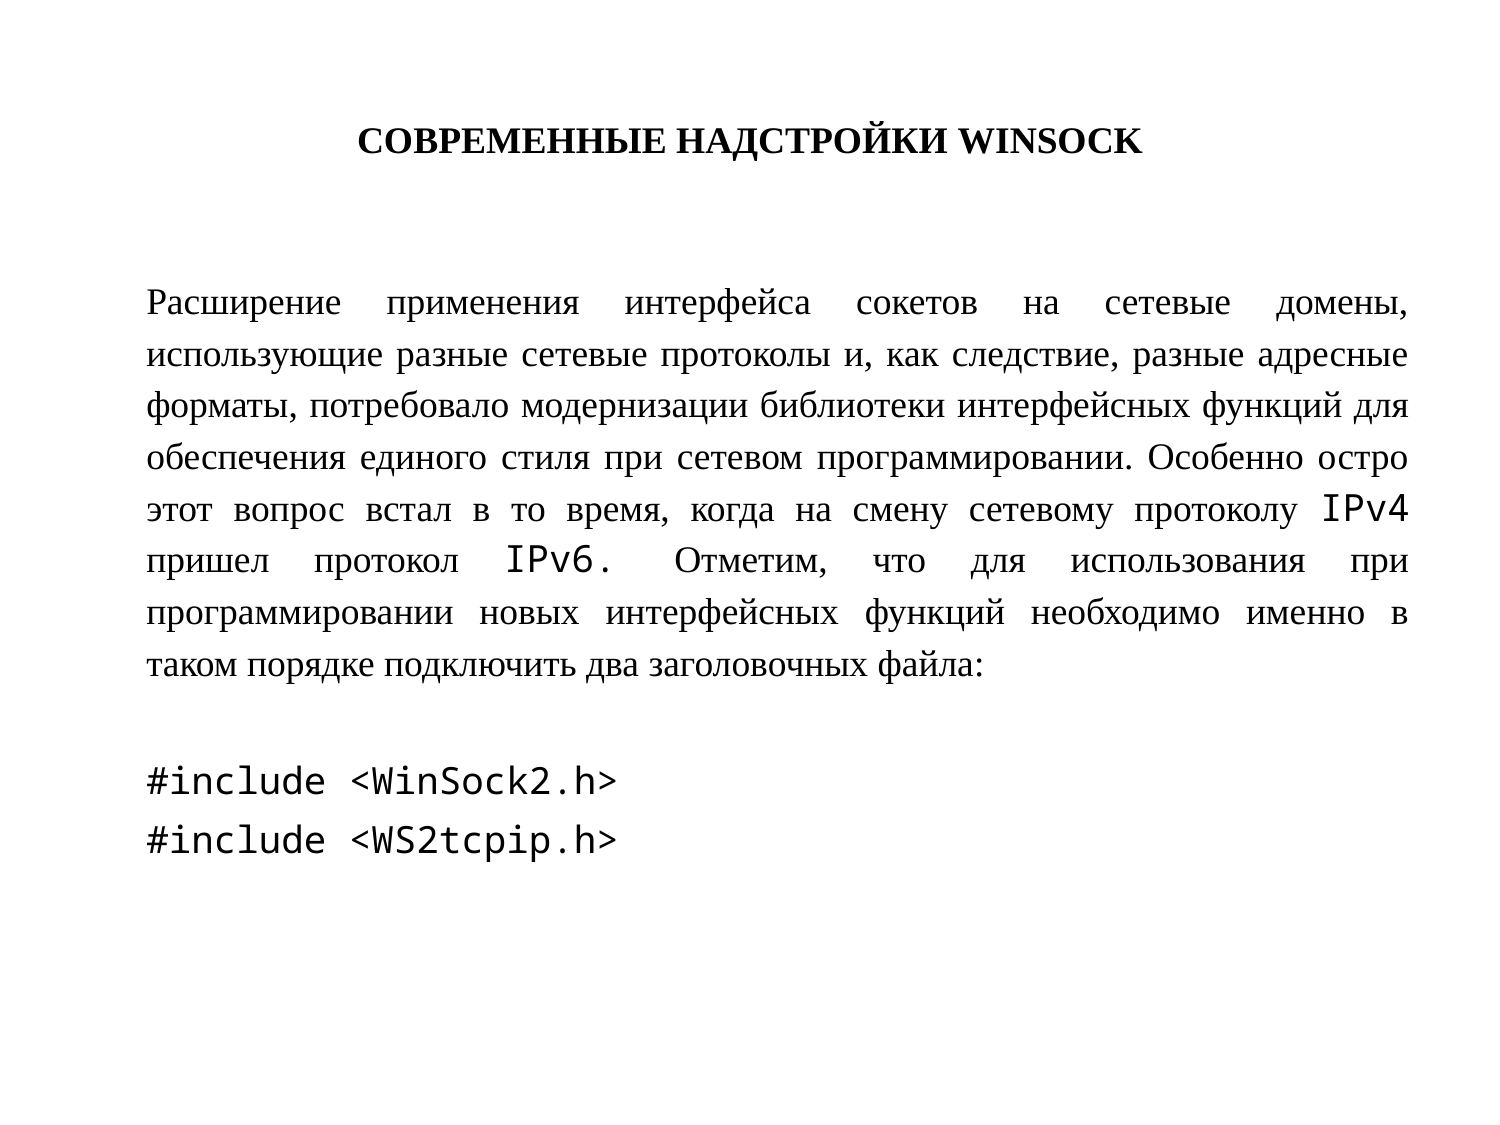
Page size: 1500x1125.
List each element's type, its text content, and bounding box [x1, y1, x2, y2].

title СОВРЕМЕННЫЕ НАДСТРОЙКИ WINSOCK [75, 45, 1425, 233]
list Расширение применения интерфейса сокетов на сетевые домены, использующие разные сетевые протоколы и, как следствие, разные адресные форматы, потребовало модернизации библиотеки интерфейсных функций для обеспечения единого стиля при сетевом программировании. Особенно остро этот вопрос встал в то время, когда на смену сетевому протоколу IPv4 пришел протокол IPv6. Отметим, что для использования при программировании новых интерфейсных функций необходимо именно в таком порядке подключить два заголовочных файла: #include <WinSock2.h> #include <WS2tcpip.h> [75, 262, 1425, 1005]
